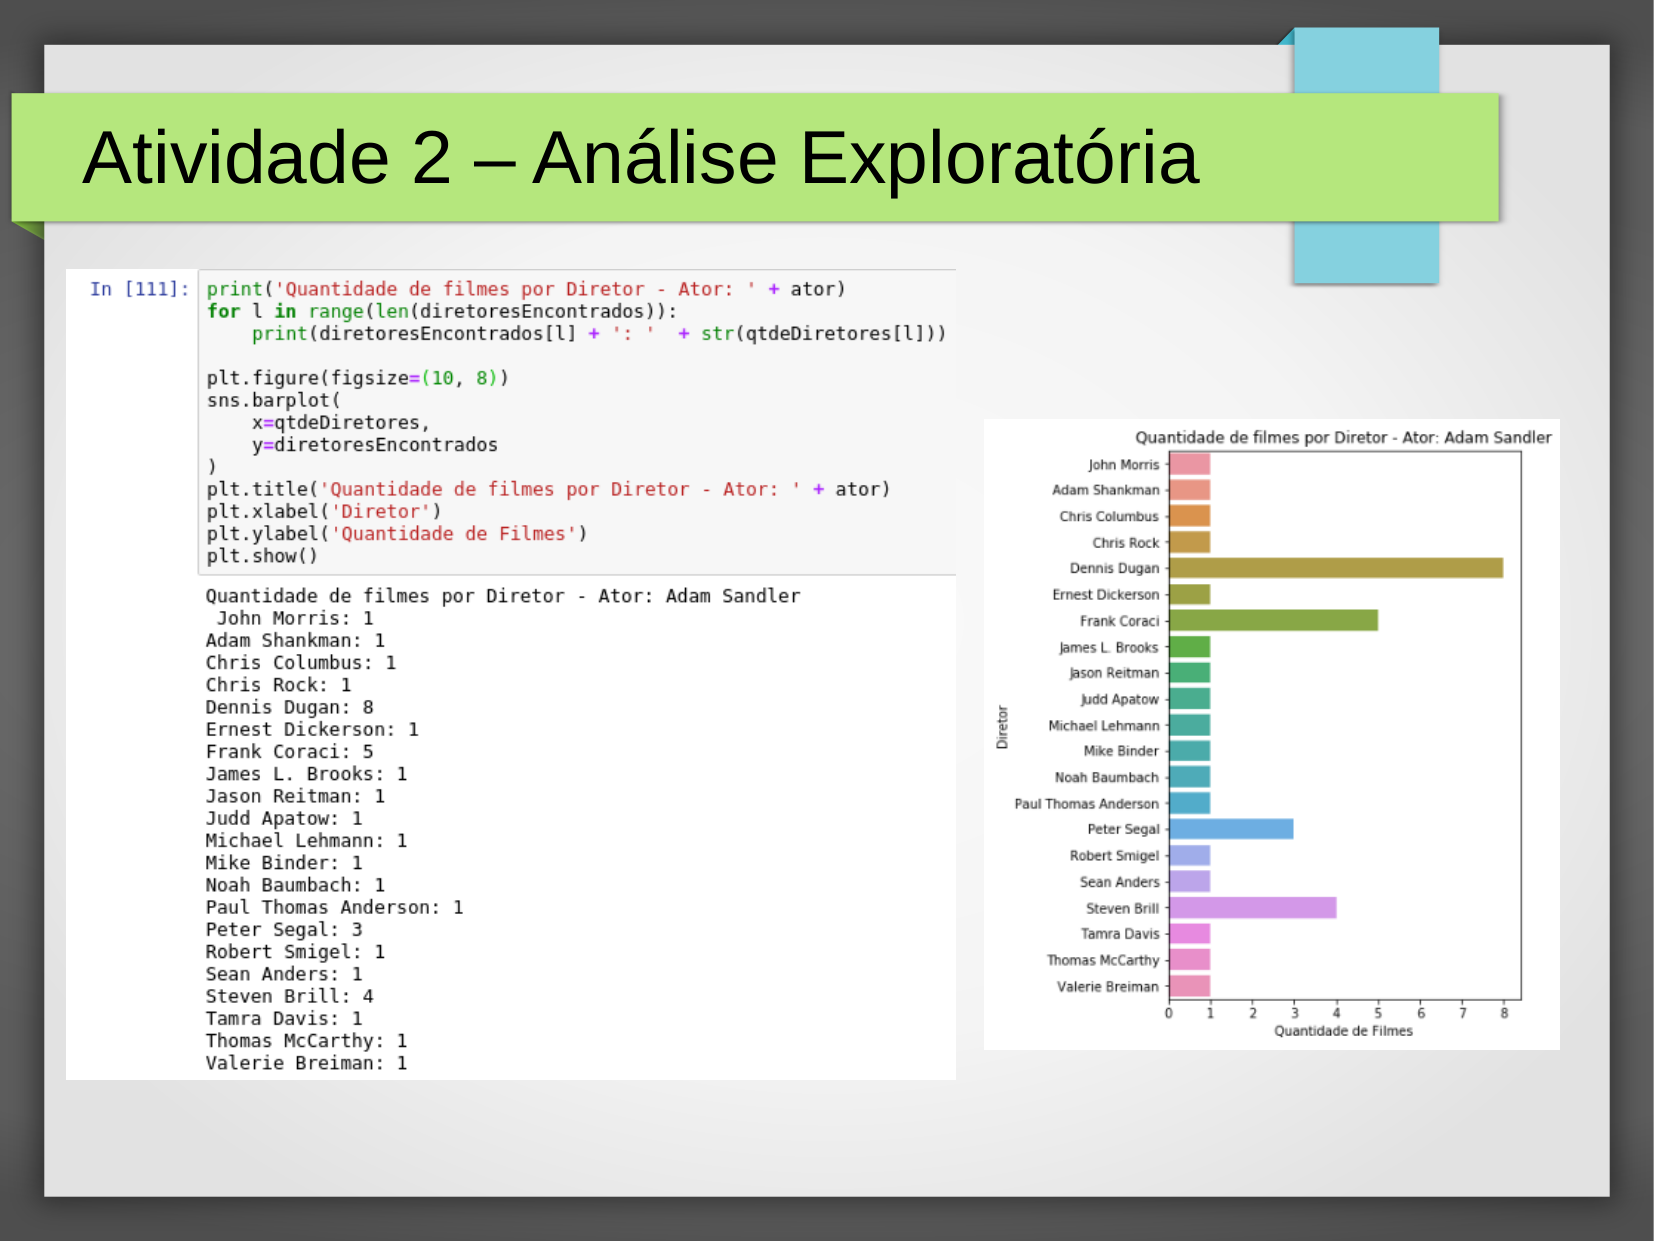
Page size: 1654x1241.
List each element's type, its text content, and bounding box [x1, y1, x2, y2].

text_box Atividade 2 – Análise Exploratória [82, 94, 1264, 213]
picture [0, 0, 1654, 1241]
